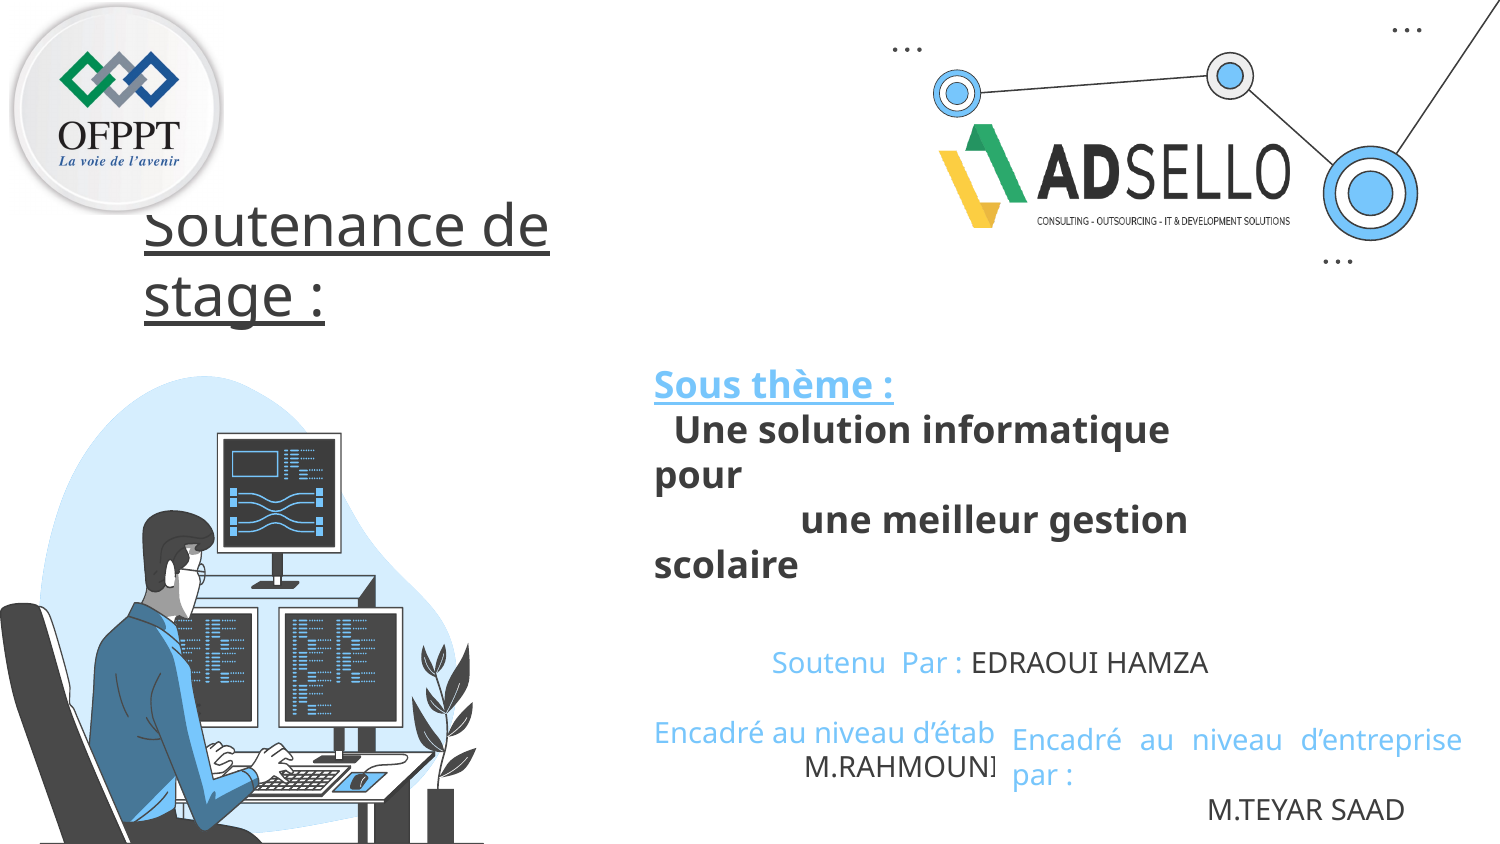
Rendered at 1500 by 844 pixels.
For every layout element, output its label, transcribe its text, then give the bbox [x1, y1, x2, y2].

title Soutenance de stage : [129, 240, 675, 344]
text_box Encadré au niveau d’entreprise par : M.TEYAR SAAD [995, 713, 1480, 835]
subtitle Sous thème : Une solution informatique pour une meilleur gestion scolaire Soutenu Par : EDRAOUI HAMZA Encadré au niveau d’établissement par : M.RAHMOUNI OUSSAMA [638, 346, 1245, 532]
picture [8, 2, 224, 215]
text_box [0, 376, 485, 844]
picture [938, 123, 1291, 229]
